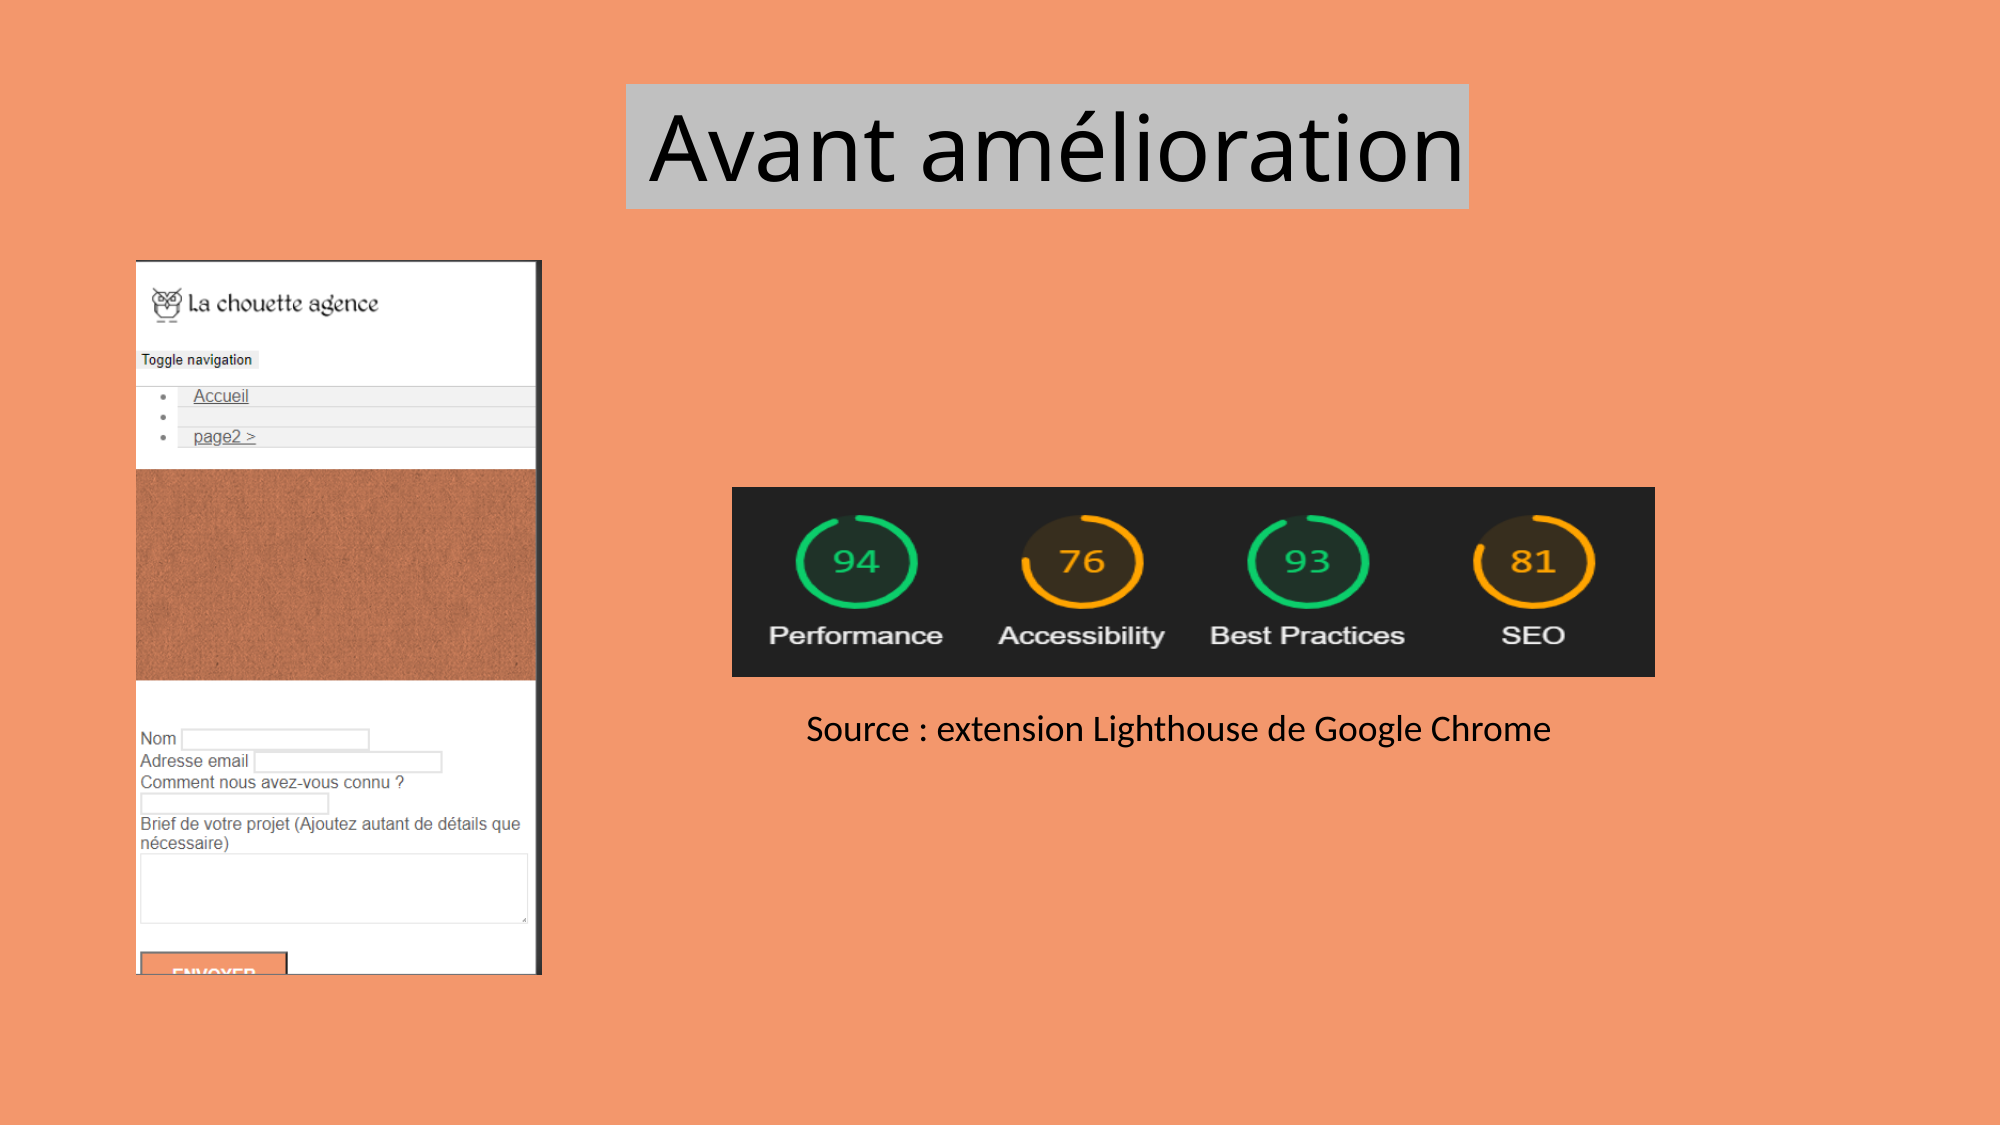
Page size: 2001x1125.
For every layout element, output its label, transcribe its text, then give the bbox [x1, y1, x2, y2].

text_box Source : extension Lighthouse de Google Chrome [791, 696, 1582, 756]
picture [136, 260, 542, 975]
title Avant amélioration [611, 43, 1551, 261]
picture [732, 487, 1655, 677]
